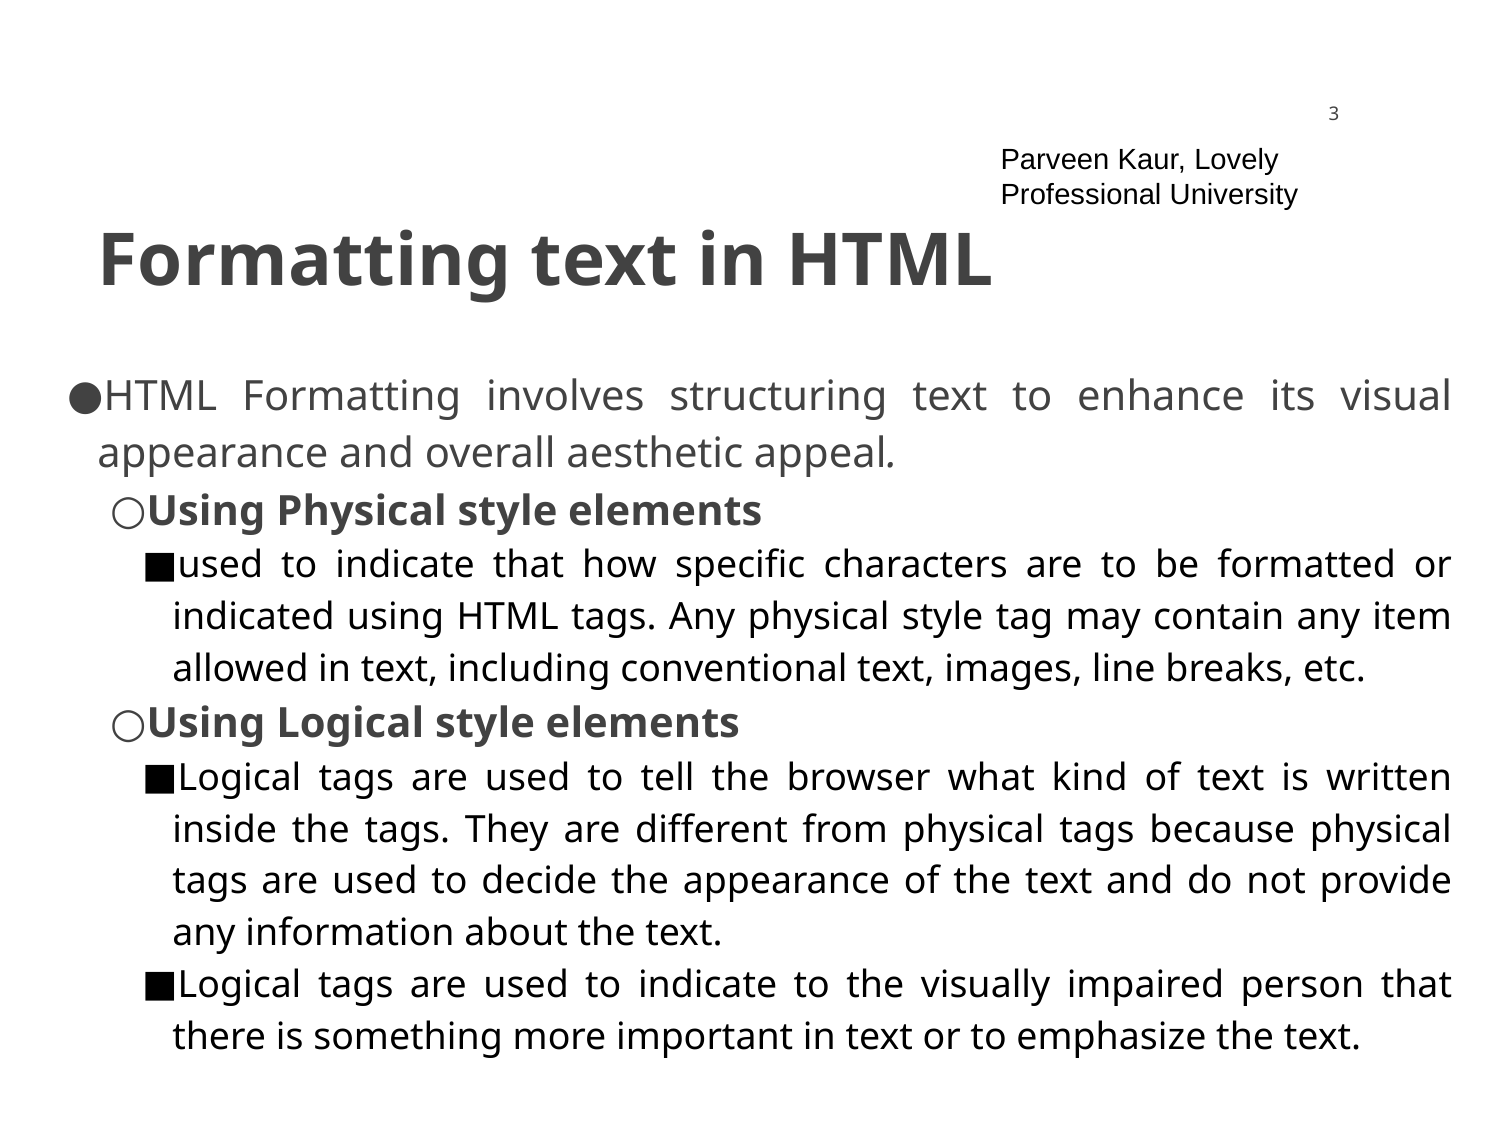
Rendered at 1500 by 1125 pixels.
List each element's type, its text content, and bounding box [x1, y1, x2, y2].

footer Parveen Kaur, Lovely Professional University [985, 140, 1355, 190]
title Formatting text in HTML [82, 172, 1350, 308]
slide_number ‹#› [1199, 90, 1355, 140]
list HTML Formatting involves structuring text to enhance its visual appearance and overall aesthetic appeal. Using Physical style elements used to indicate that how specific characters are to be formatted or indicated using HTML tags. Any physical style tag may contain any item allowed in text, including conventional text, images, line breaks, etc. Using Logical style elements Logical tags are used to tell the browser what kind of text is written inside the tags. They are different from physical tags because physical tags are used to decide the appearance of the text and do not provide any information about the text. Logical tags are used to indicate to the visually impaired person that there is something more important in text or to emphasize the text. [44, 353, 1469, 1101]
